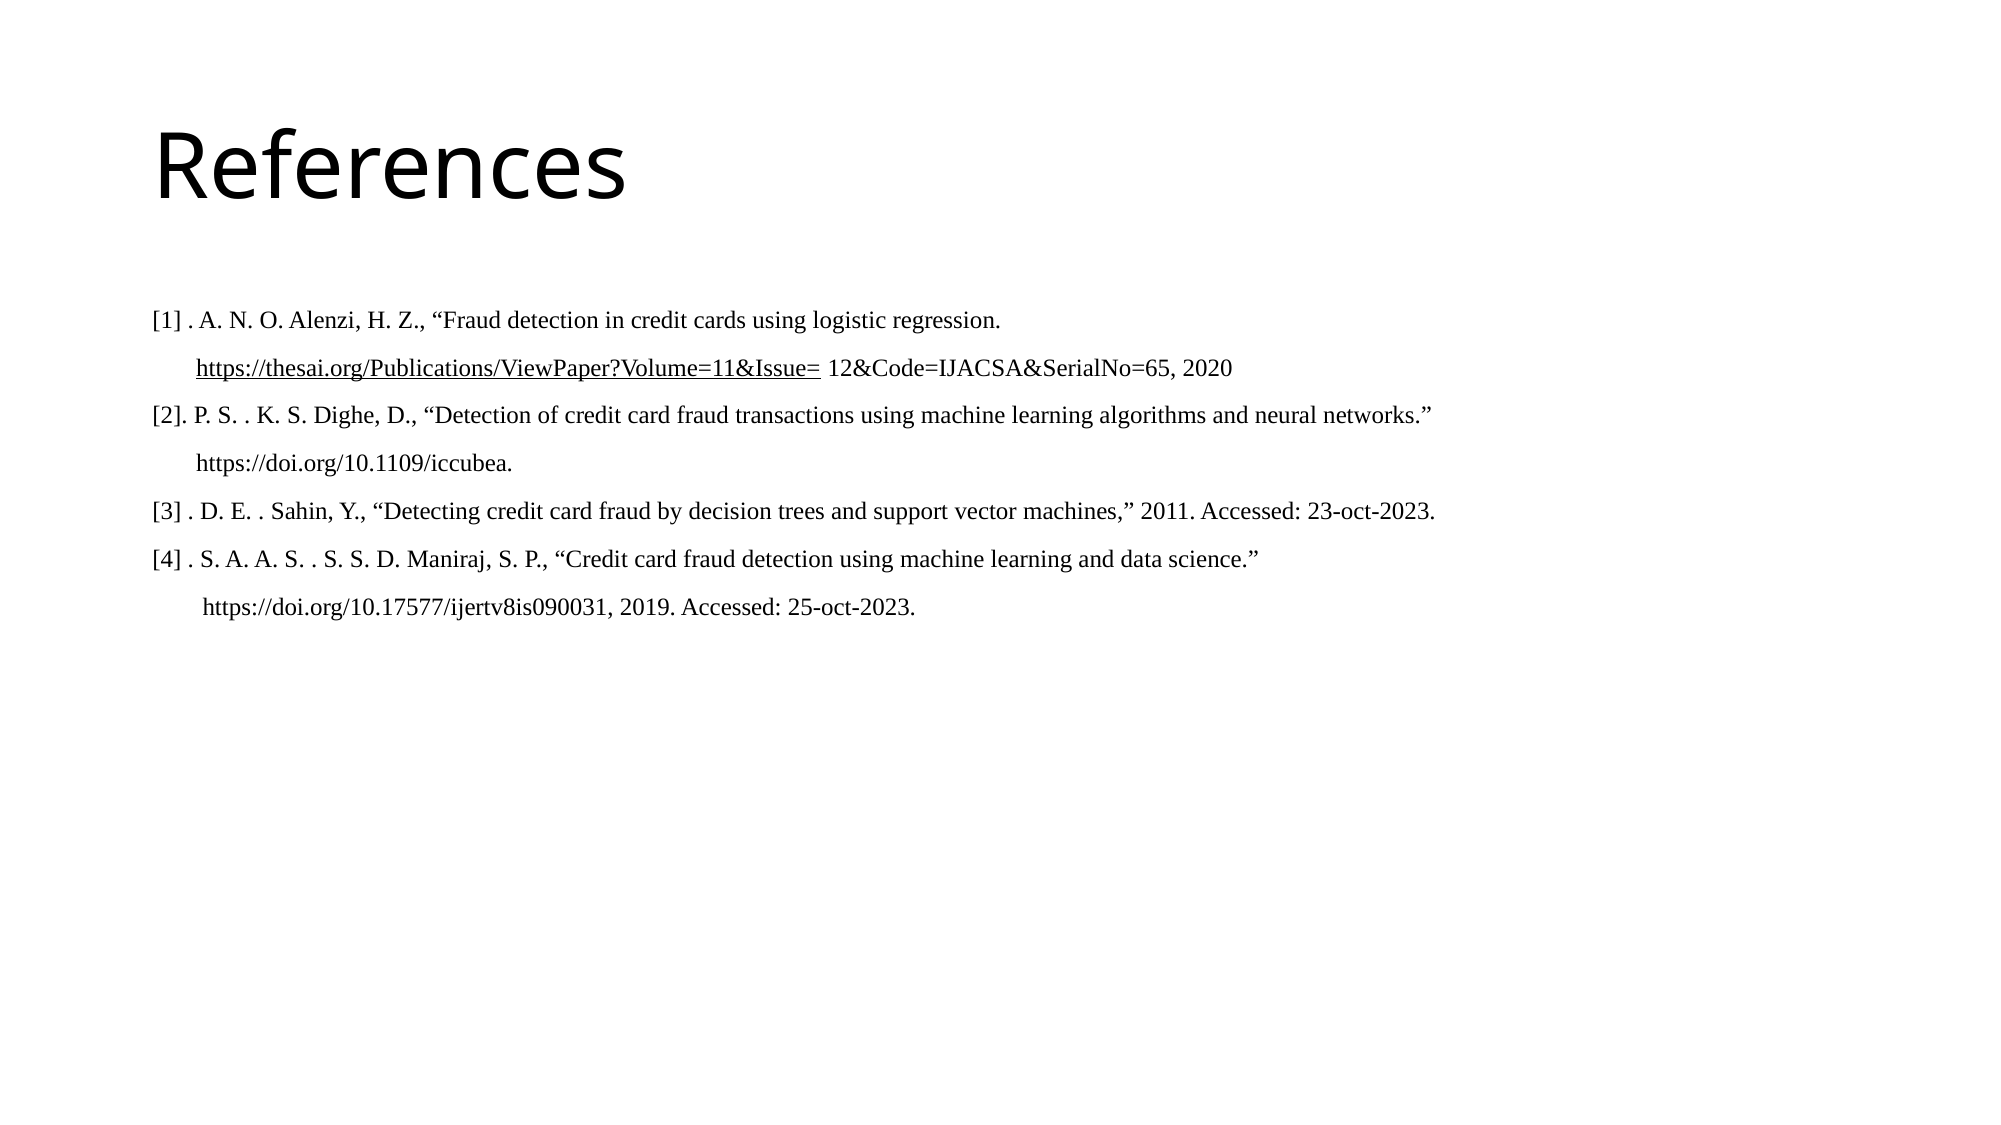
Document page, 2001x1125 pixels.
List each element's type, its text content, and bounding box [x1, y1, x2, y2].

title References [137, 59, 1863, 278]
list [1] . A. N. O. Alenzi, H. Z., “Fraud detection in credit cards using logistic regression. https://thesai.org/Publications/ViewPaper?Volume=11&Issue= 12&Code=IJACSA&SerialNo=65, 2020 [2]. P. S. . K. S. Dighe, D., “Detection of credit card fraud transactions using machine learning algorithms and neural networks.” https://doi.org/10.1109/iccubea. [3] . D. E. . Sahin, Y., “Detecting credit card fraud by decision trees and support vector machines,” 2011. Accessed: 23-oct-2023. [4] . S. A. A. S. . S. S. D. Maniraj, S. P., “Credit card fraud detection using machine learning and data science.” https://doi.org/10.17577/ijertv8is090031, 2019. Accessed: 25-oct-2023. [137, 299, 1863, 1066]
